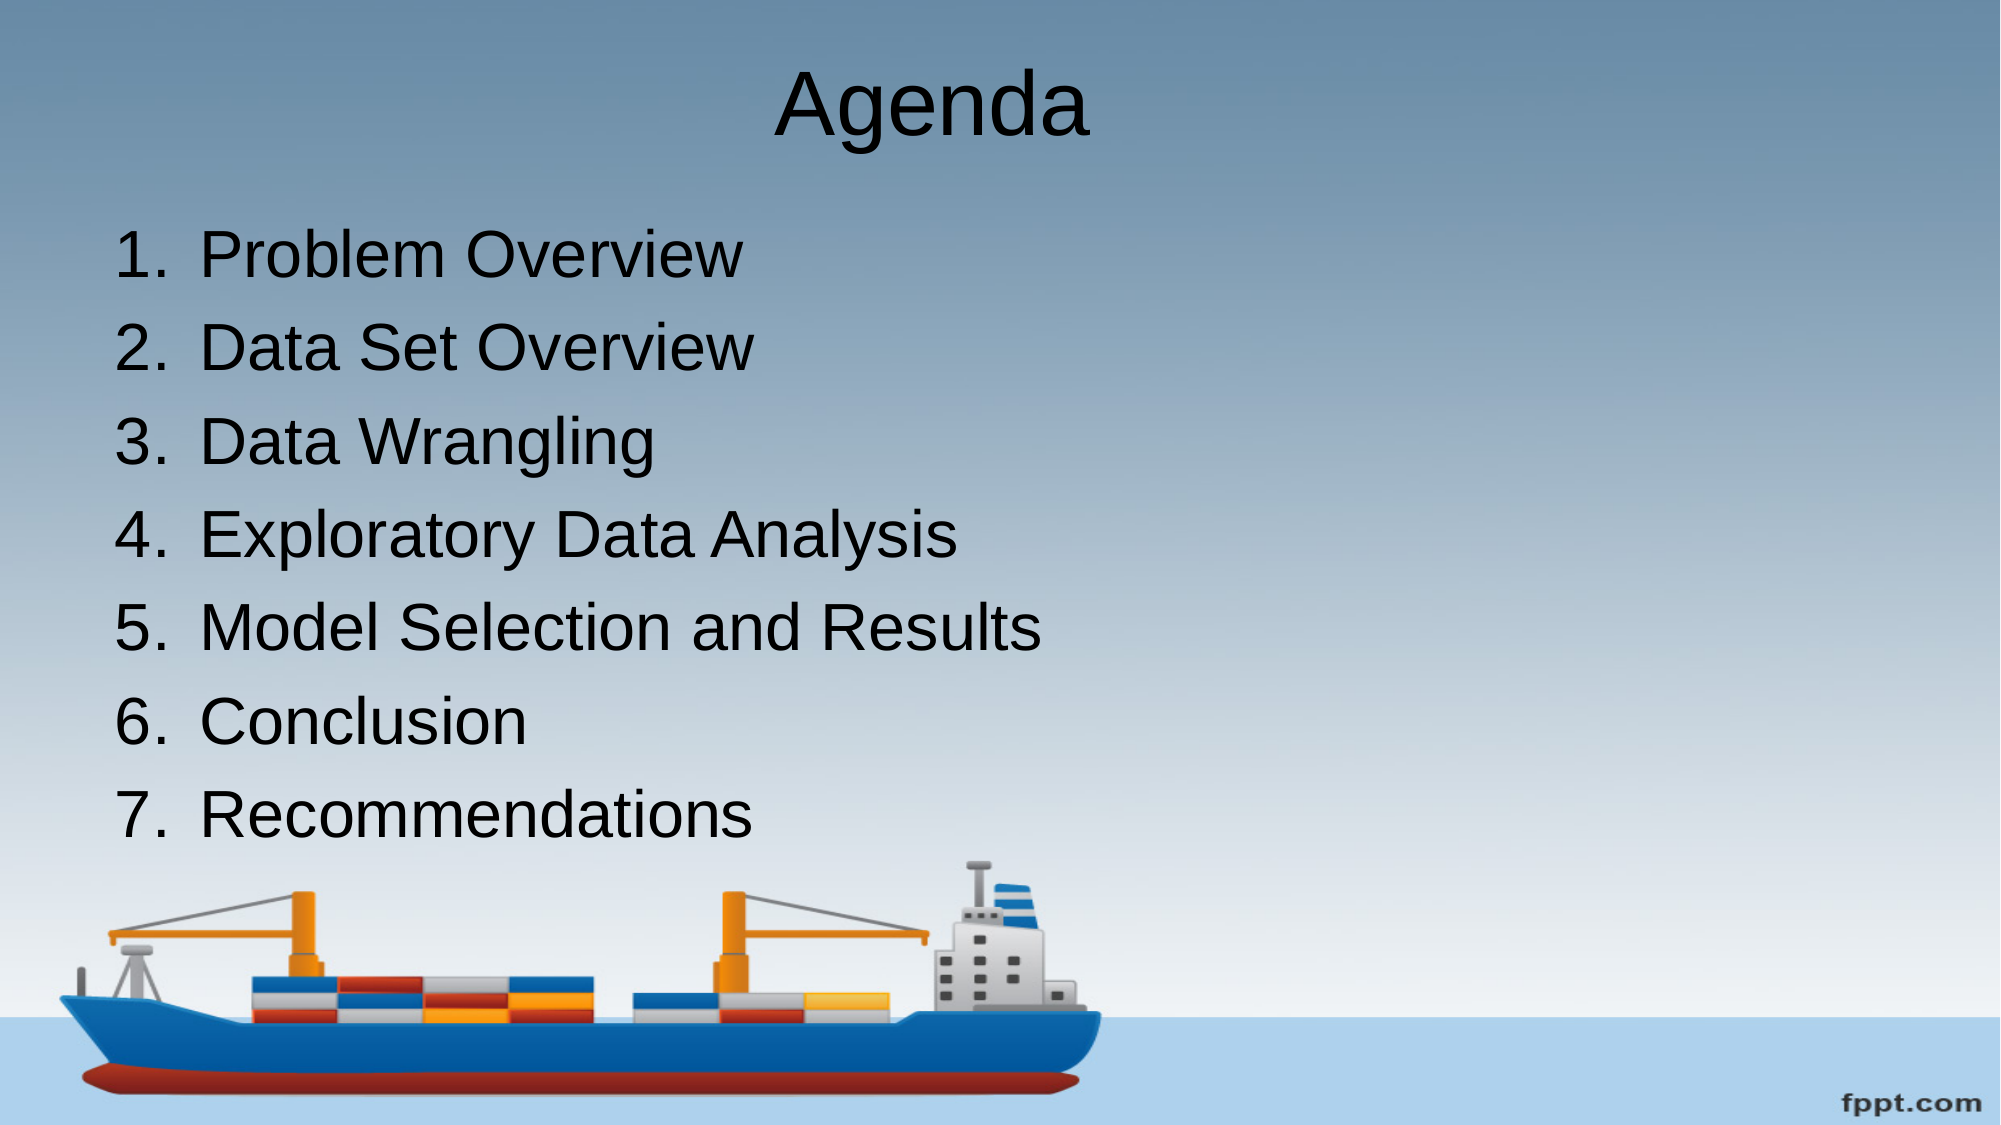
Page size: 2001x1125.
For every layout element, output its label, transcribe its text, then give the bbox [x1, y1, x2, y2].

list Problem Overview Data Set Overview Data Wrangling Exploratory Data Analysis Model Selection and Results Conclusion Recommendations [99, 203, 1900, 986]
picture [0, 0, 2001, 1125]
title Agenda [99, 39, 1900, 157]
